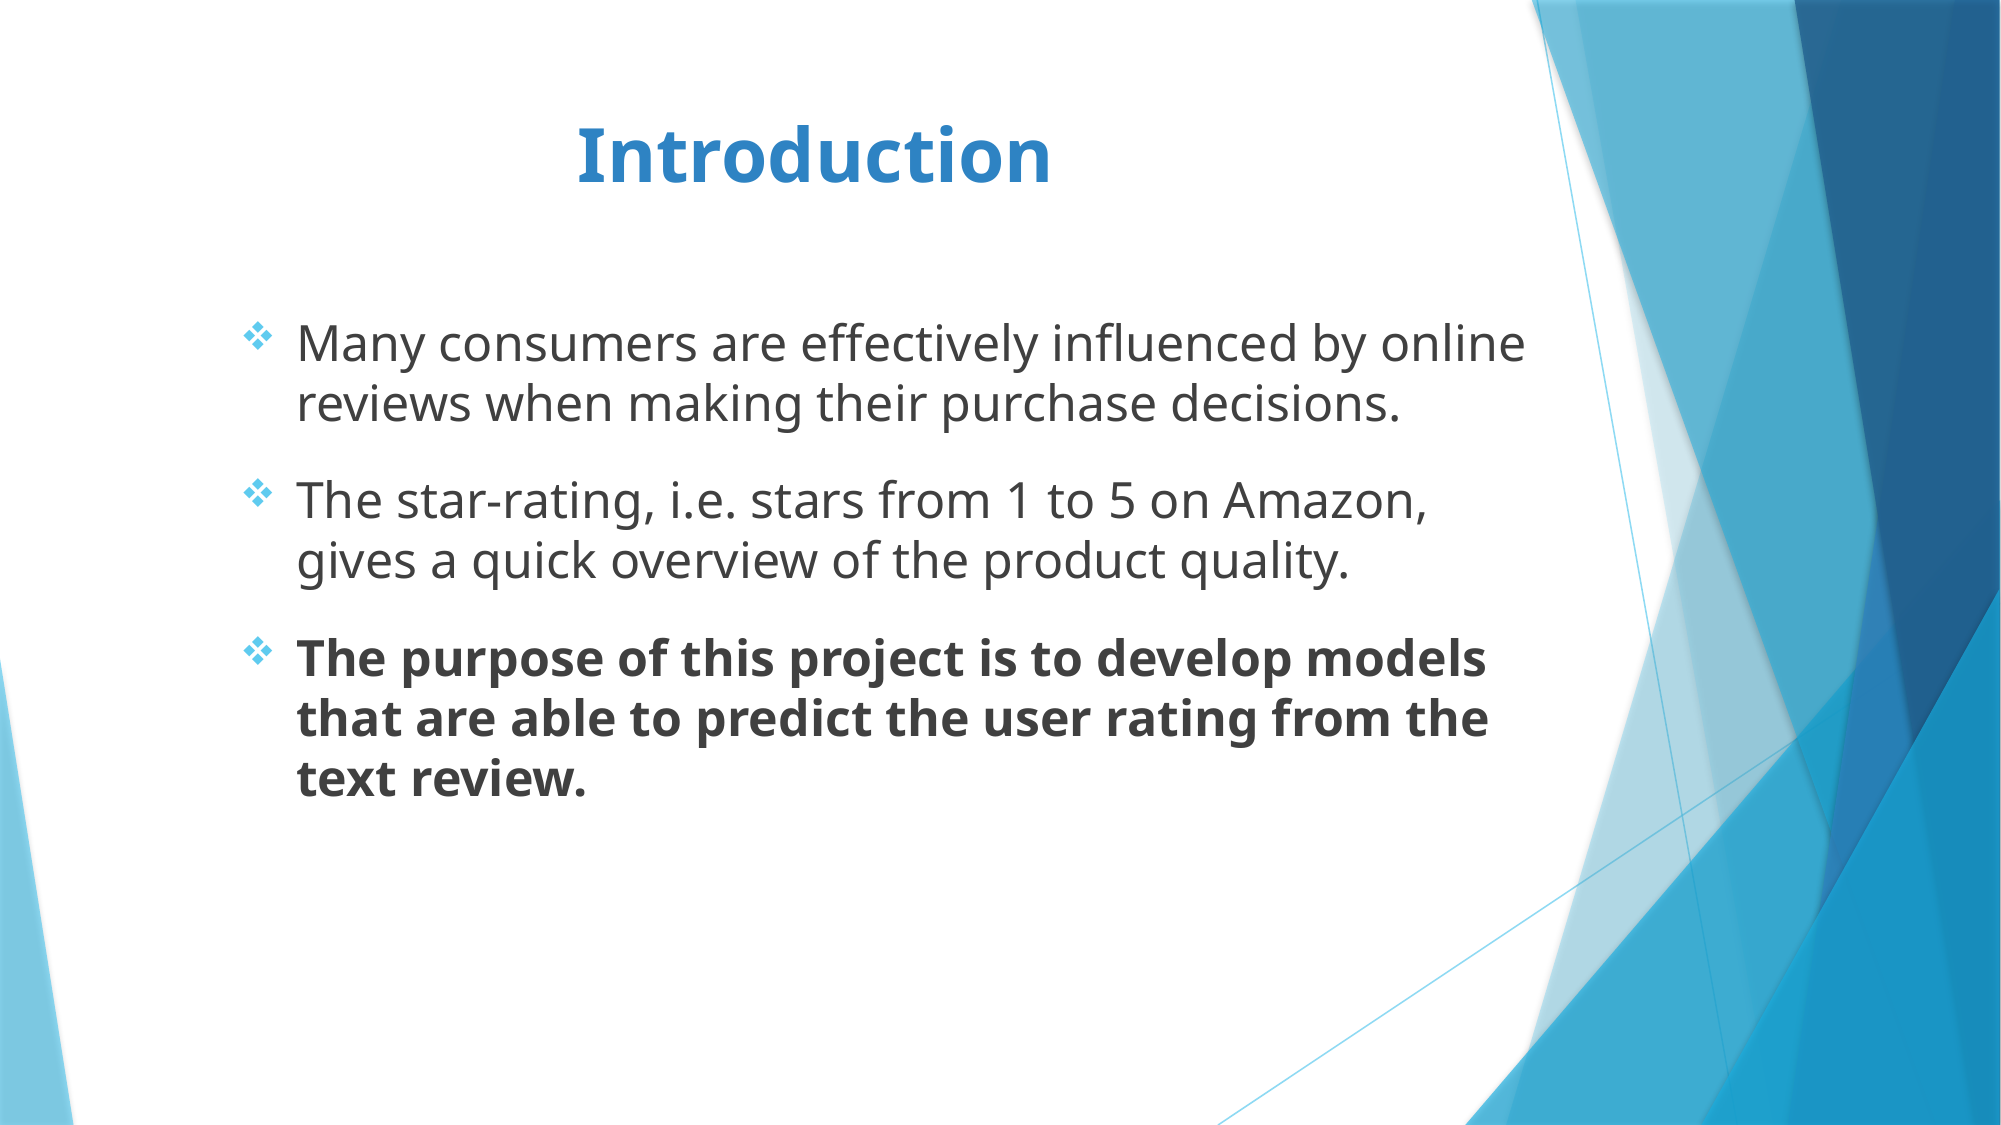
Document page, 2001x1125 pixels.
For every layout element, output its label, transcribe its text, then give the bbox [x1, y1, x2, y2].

list Many consumers are effectively influenced by online reviews when making their purchase decisions. The star-rating, i.e. stars from 1 to 5 on Amazon, gives a quick overview of the product quality. The purpose of this project is to develop models that are able to predict the user rating from the text review. [225, 303, 1558, 941]
title Introduction [111, 99, 1522, 210]
